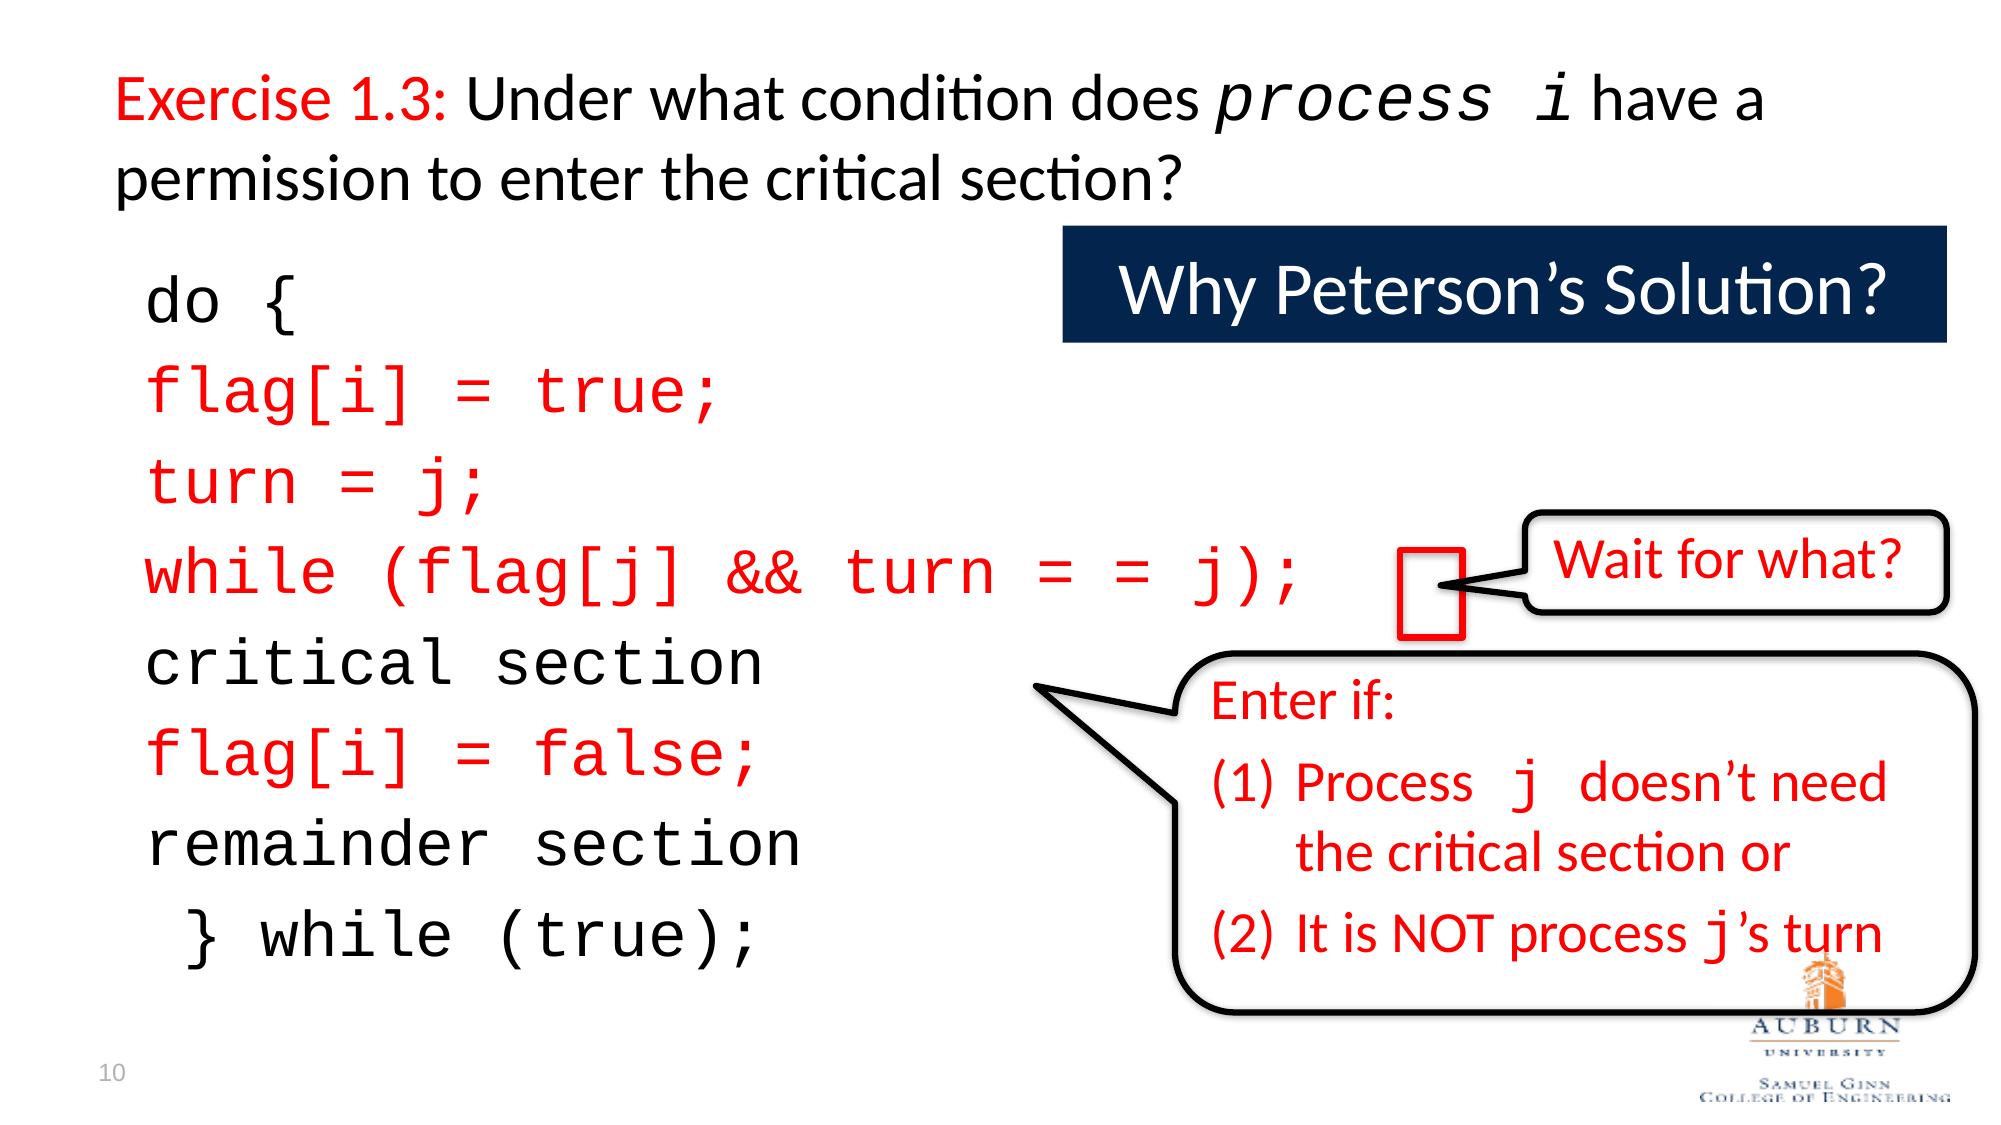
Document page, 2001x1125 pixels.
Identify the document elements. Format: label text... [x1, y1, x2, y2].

title Why Peterson’s Solution? [1062, 225, 1947, 343]
list do { flag[i] = true; turn = j; while (flag[j] && turn = = j); critical section flag[i] = false; remainder section } while (true); [75, 249, 1488, 1033]
slide_number 10 [83, 1041, 550, 1102]
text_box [1174, 653, 1976, 1013]
picture [1700, 1013, 1950, 1102]
text_box [1399, 549, 1463, 638]
text_box Exercise 1.3: Under what condition does process i have a permission to enter the critical section? [99, 37, 1925, 231]
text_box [1524, 512, 1976, 613]
